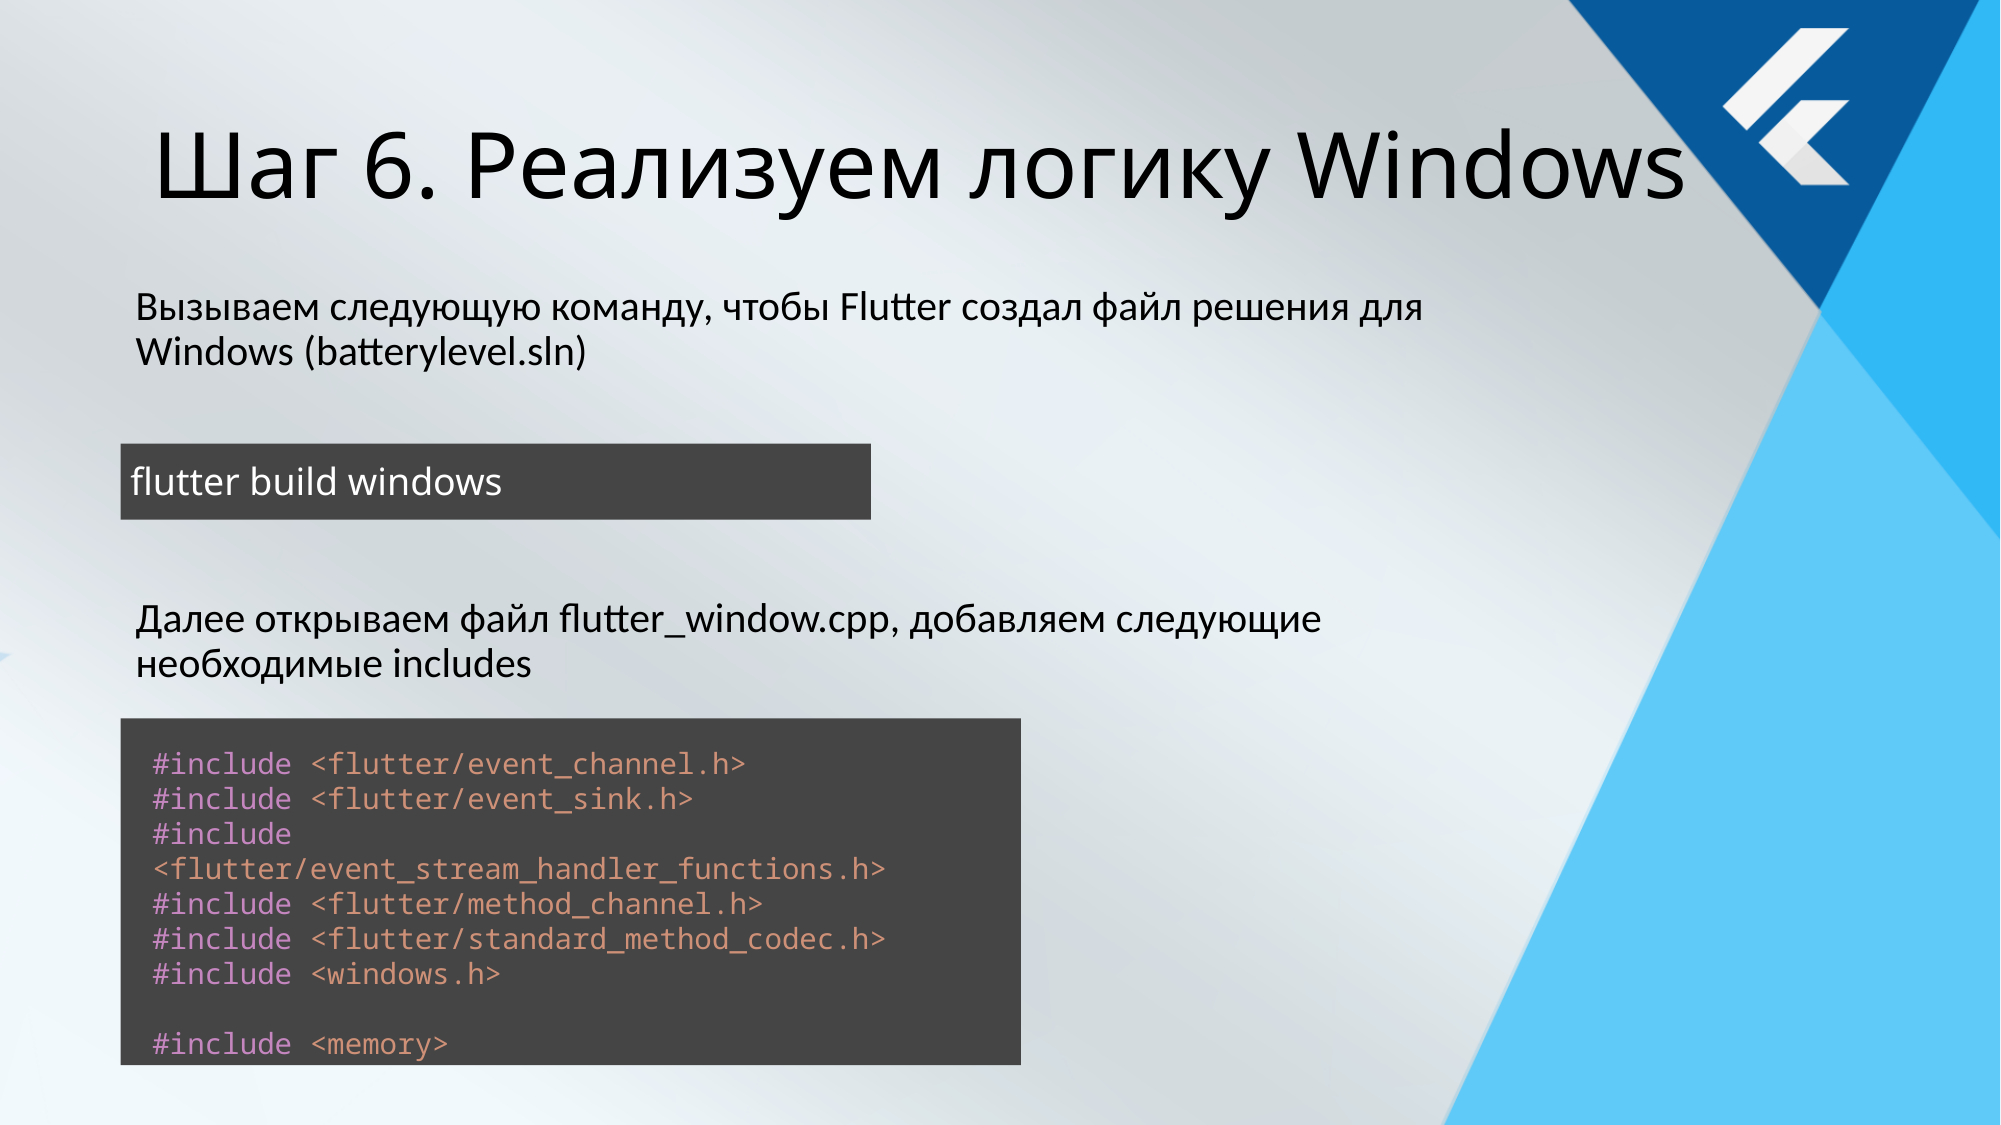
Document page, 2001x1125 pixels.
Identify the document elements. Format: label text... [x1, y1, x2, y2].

text_box #include <flutter/event_channel.h> #include <flutter/event_sink.h> #include <flutter/event_stream_handler_functions.h> #include <flutter/method_channel.h> #include <flutter/standard_method_codec.h> #include <windows.h> #include <memory> [137, 738, 1000, 1068]
text_box Далее открываем файл flutter_window.cpp, добавляем следующие необходимые includes [120, 588, 1582, 719]
text_box [120, 719, 1022, 1066]
list Вызываем следующую команду, чтобы Flutter создал файл решения для Windows (batterylevel.sln) [120, 277, 1582, 407]
title Шаг 6. Реализуем логику Windows [137, 59, 1863, 278]
text_box flutter build windows [115, 450, 518, 511]
picture [0, 0, 2001, 1125]
text_box [120, 443, 872, 521]
